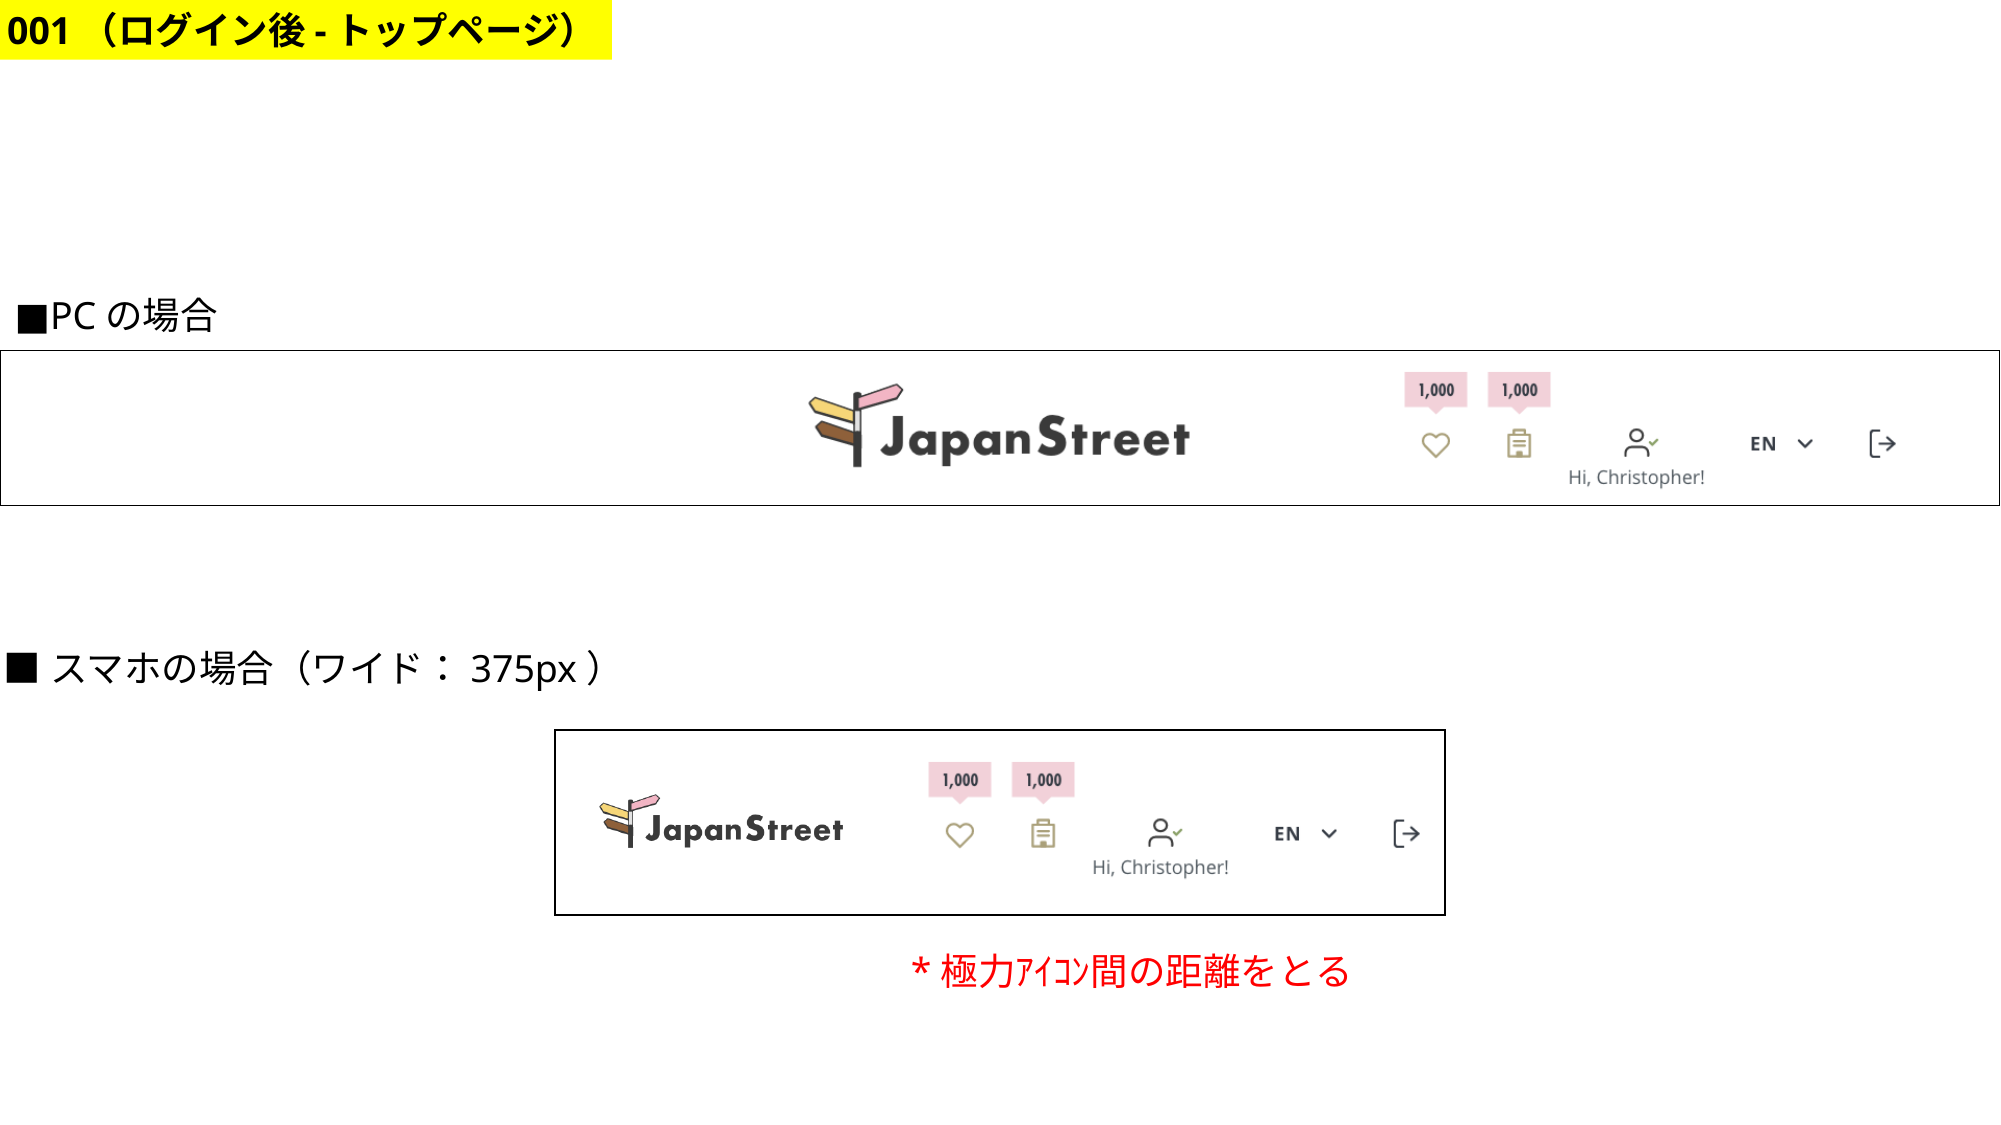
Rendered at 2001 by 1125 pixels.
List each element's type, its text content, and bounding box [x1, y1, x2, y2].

picture [583, 772, 859, 873]
text_box ■スマホの場合（ワイド：375px） [0, 637, 639, 698]
text_box 001（ログイン後-トップページ） [0, 0, 612, 60]
text_box [554, 729, 1446, 916]
picture [0, 350, 2000, 506]
picture [896, 740, 1477, 897]
text_box *極力ｱｲｺﾝ間の距離をとる [896, 940, 1459, 1001]
text_box ■PCの場合 [0, 284, 233, 345]
